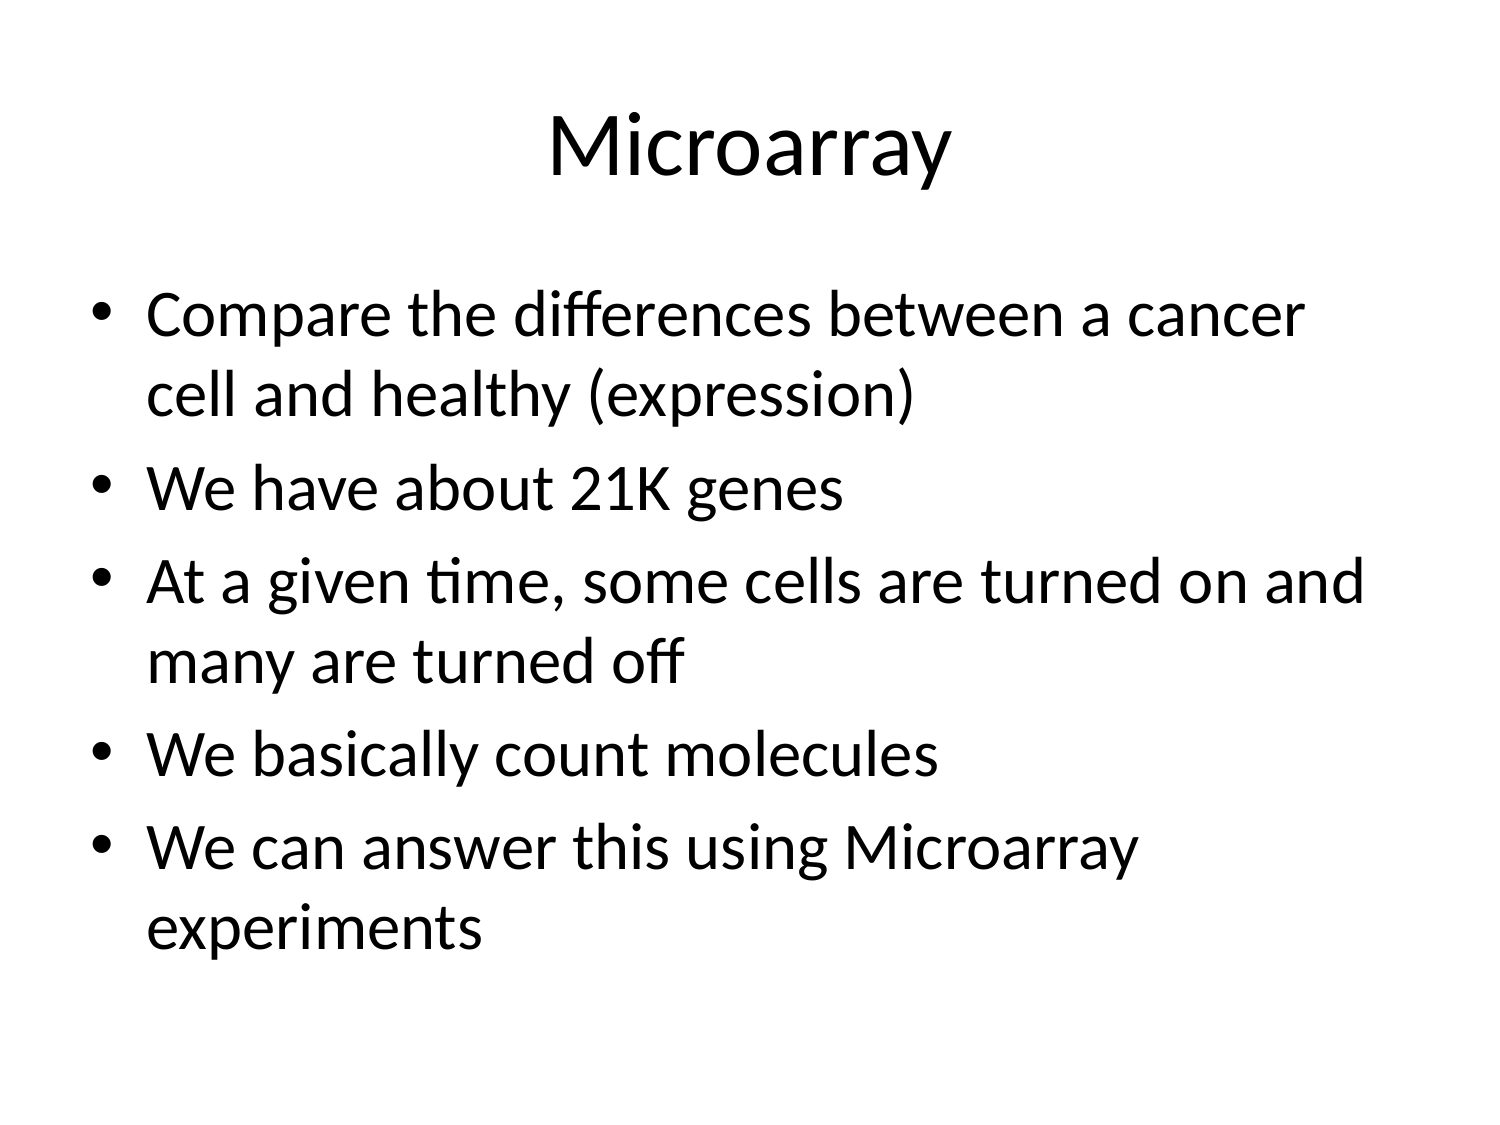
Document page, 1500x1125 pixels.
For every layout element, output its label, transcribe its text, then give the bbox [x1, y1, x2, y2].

list Compare the differences between a cancer cell and healthy (expression) We have about 21K genes At a given time, some cells are turned on and many are turned off We basically count molecules We can answer this using Microarray experiments [75, 262, 1425, 1005]
title Microarray [75, 45, 1425, 233]
